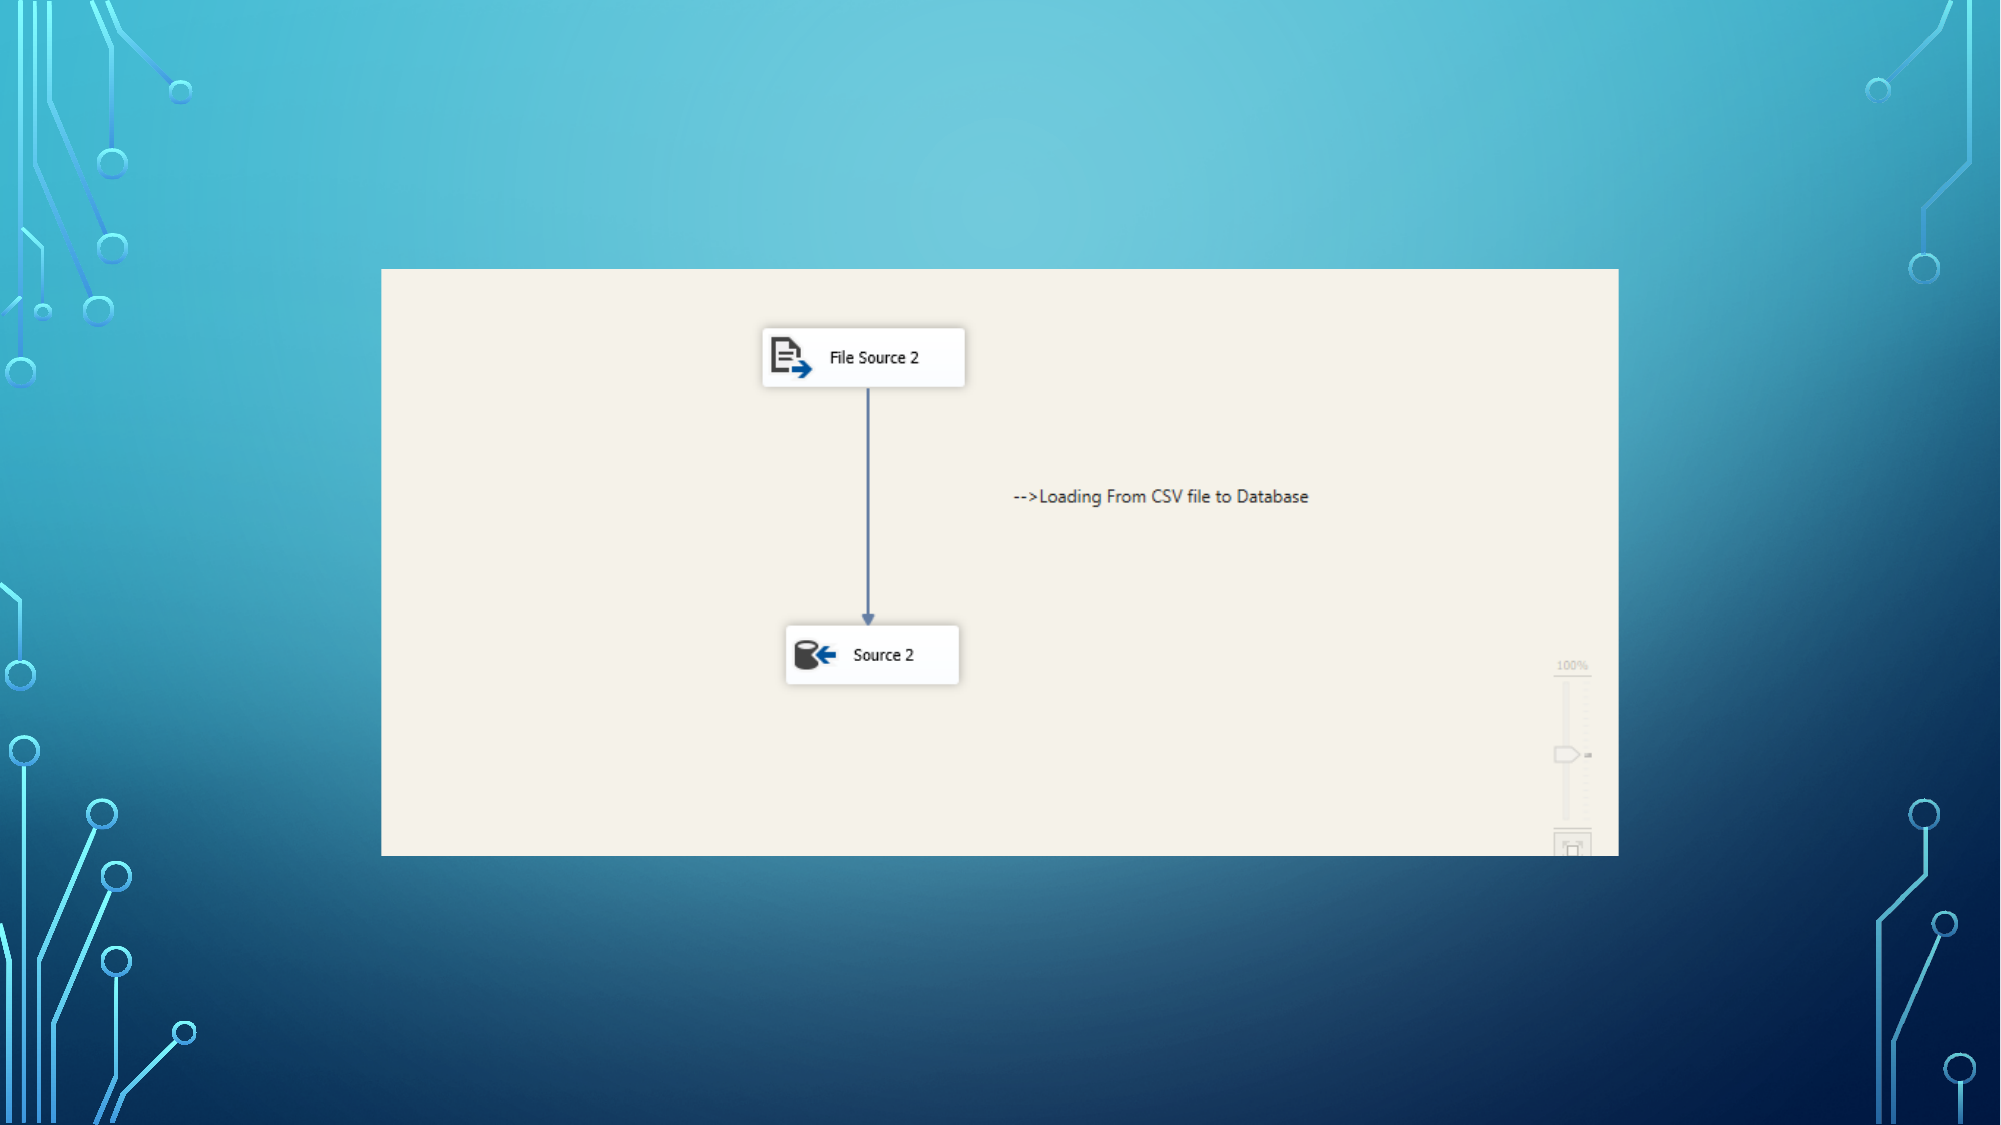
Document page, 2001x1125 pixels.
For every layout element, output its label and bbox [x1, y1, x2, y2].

picture [380, 269, 1619, 856]
